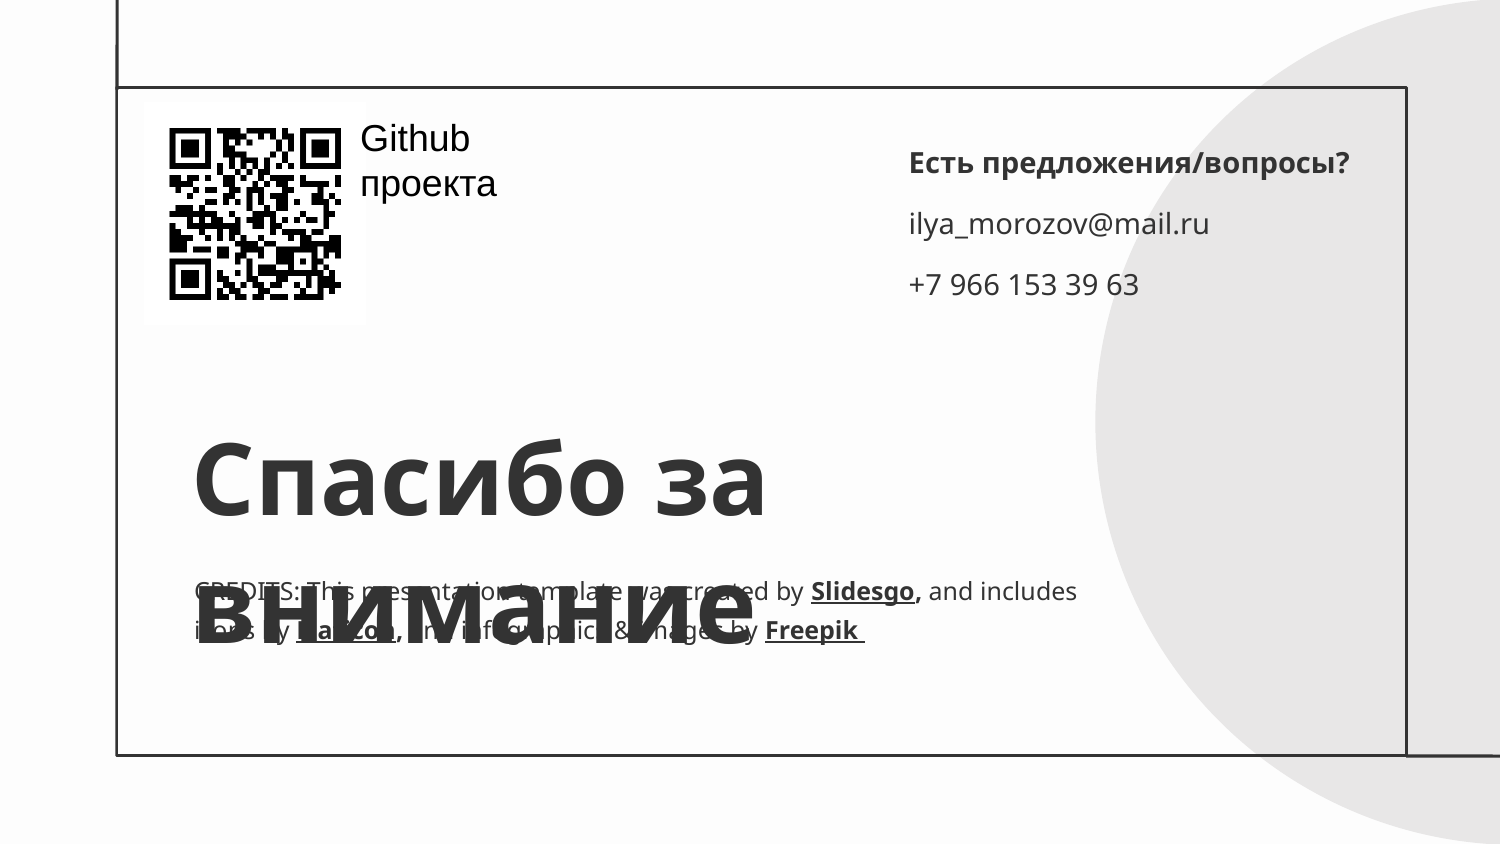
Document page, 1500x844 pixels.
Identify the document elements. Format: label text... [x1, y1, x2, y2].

subtitle Есть предложения/вопросы? ilya_morozov@mail.ru +7 966 153 39 63 [856, 123, 1500, 325]
title Спасибо за внимание [176, 379, 1358, 553]
text_box Github проекта [367, 106, 611, 211]
picture [143, 102, 367, 325]
